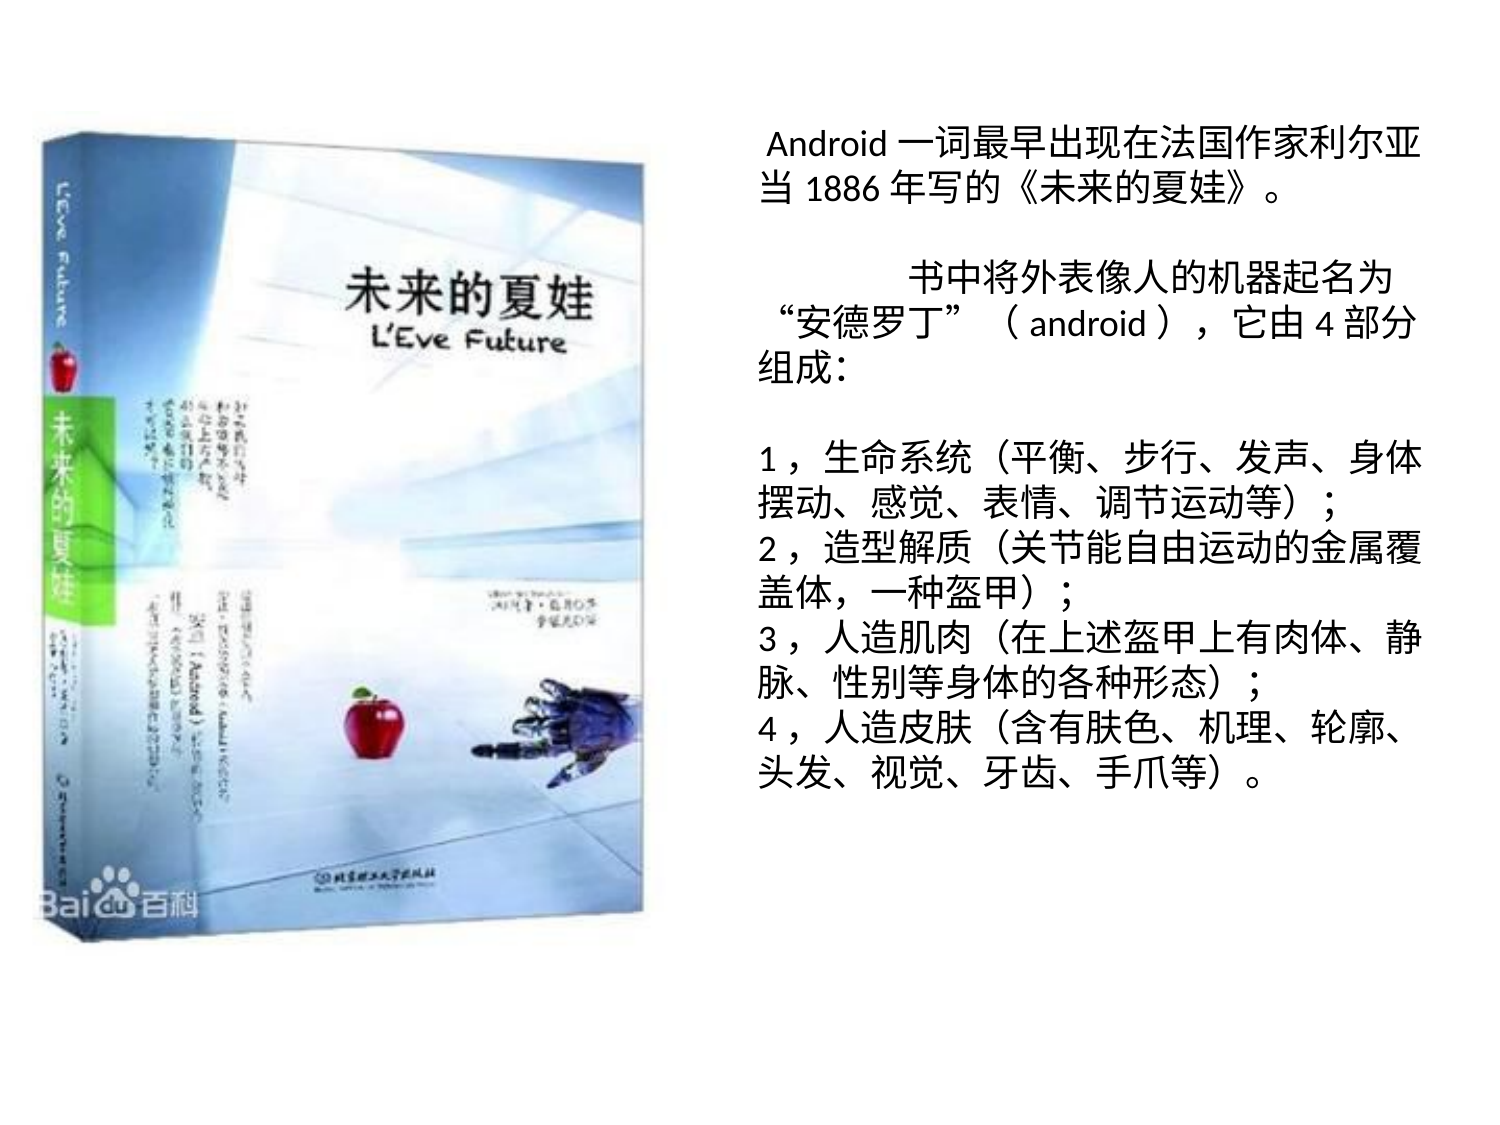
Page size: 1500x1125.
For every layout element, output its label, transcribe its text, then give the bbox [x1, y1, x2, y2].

picture [0, 111, 682, 963]
text_box Android一词最早出现在法国作家利尔亚当1886年写的《未来的夏娃》。 书中将外表像人的机器起名为“安德罗丁”（android），它由4部分组成： 1，生命系统（平衡、步行、发声、身体摆动、感觉、表情、调节运动等）； 2，造型解质（关节能自由运动的金属覆盖体，一种盔甲）； 3，人造肌肉（在上述盔甲上有肉体、静脉、性别等身体的各种形态）； 4，人造皮肤（含有肤色、机理、轮廓、头发、视觉、牙齿、手爪等）。 [743, 111, 1461, 937]
